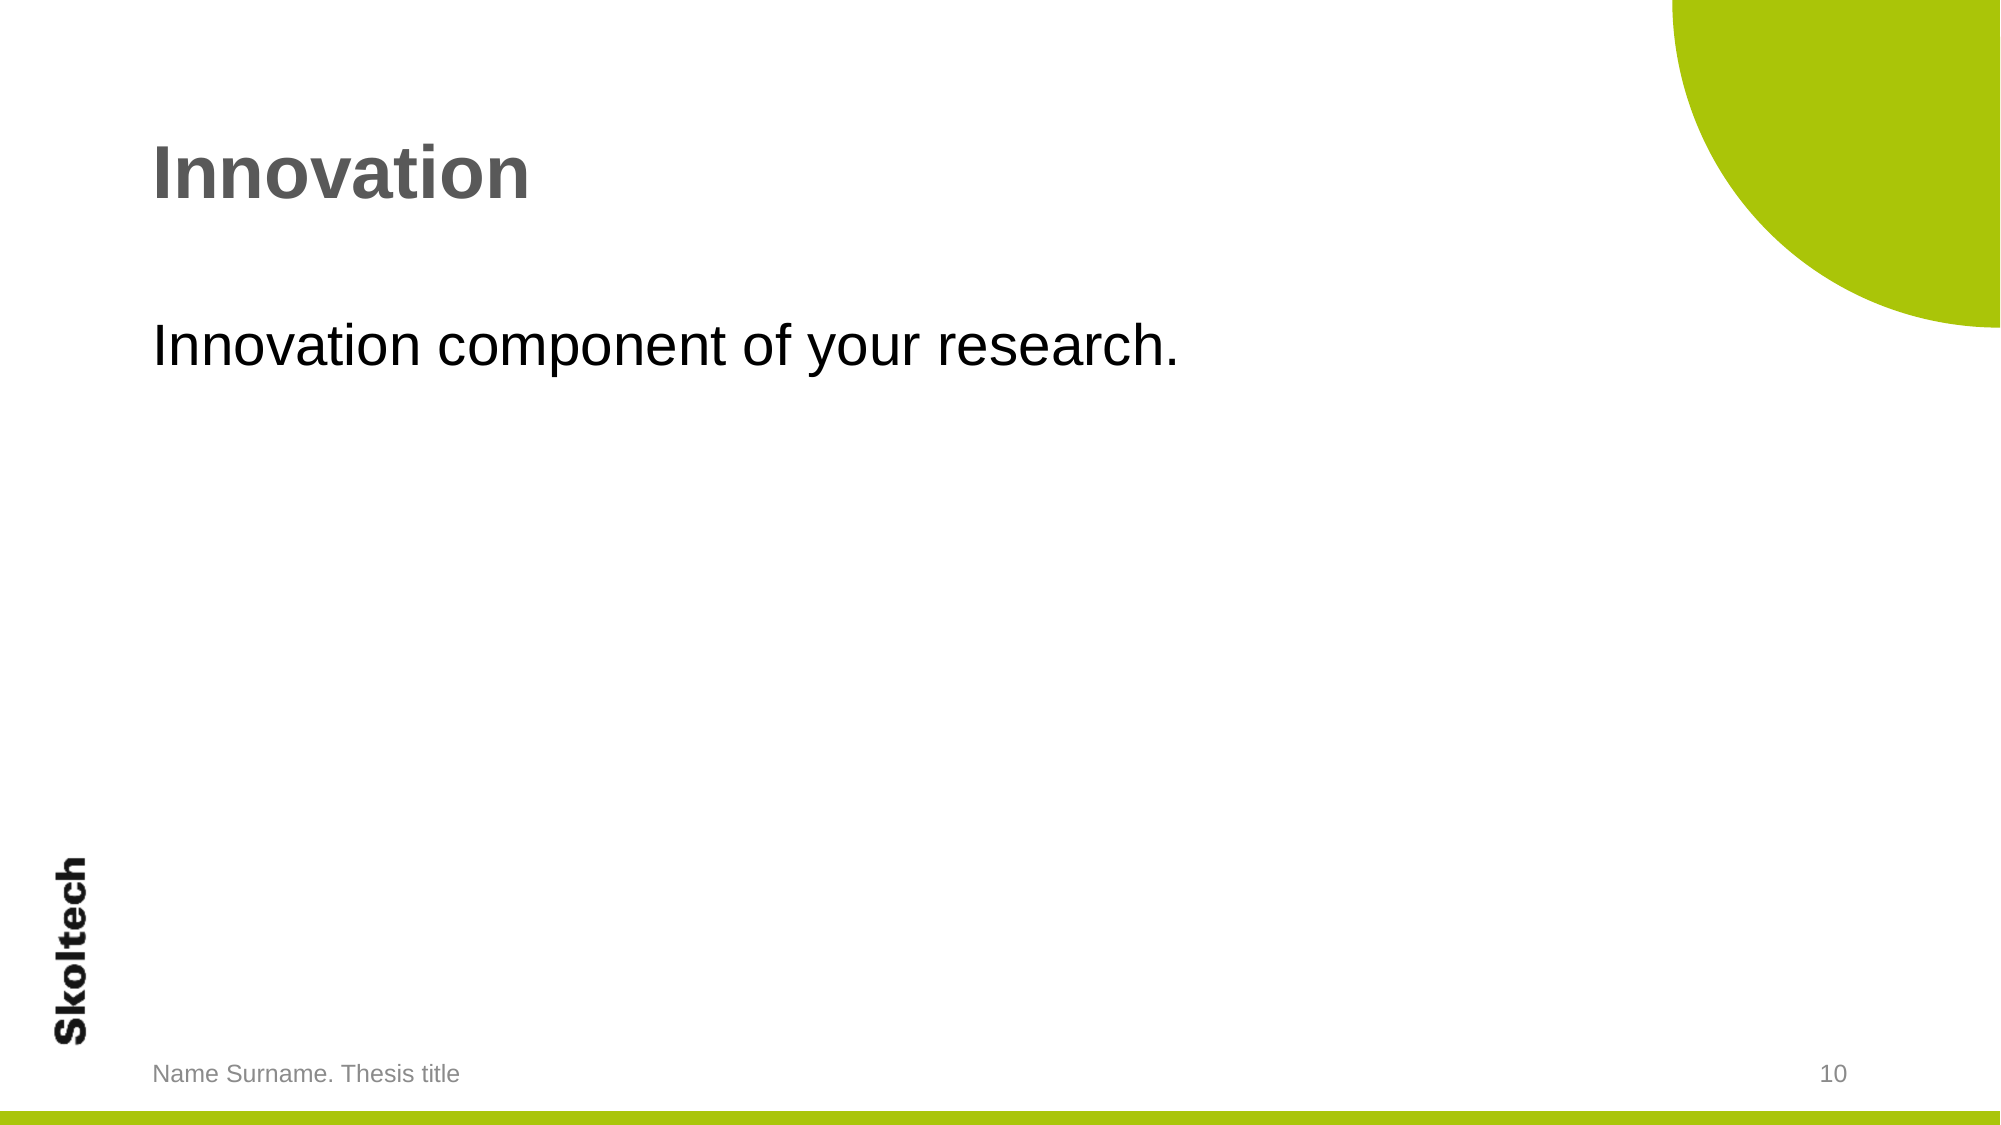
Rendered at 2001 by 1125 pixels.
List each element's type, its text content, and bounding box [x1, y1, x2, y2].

title Innovation [137, 59, 1863, 278]
picture [54, 853, 86, 1050]
footer Name Surname. Thesis title [137, 1042, 1338, 1103]
list Innovation component of your research. [137, 299, 1863, 1014]
slide_number 10 [1412, 1042, 1863, 1103]
